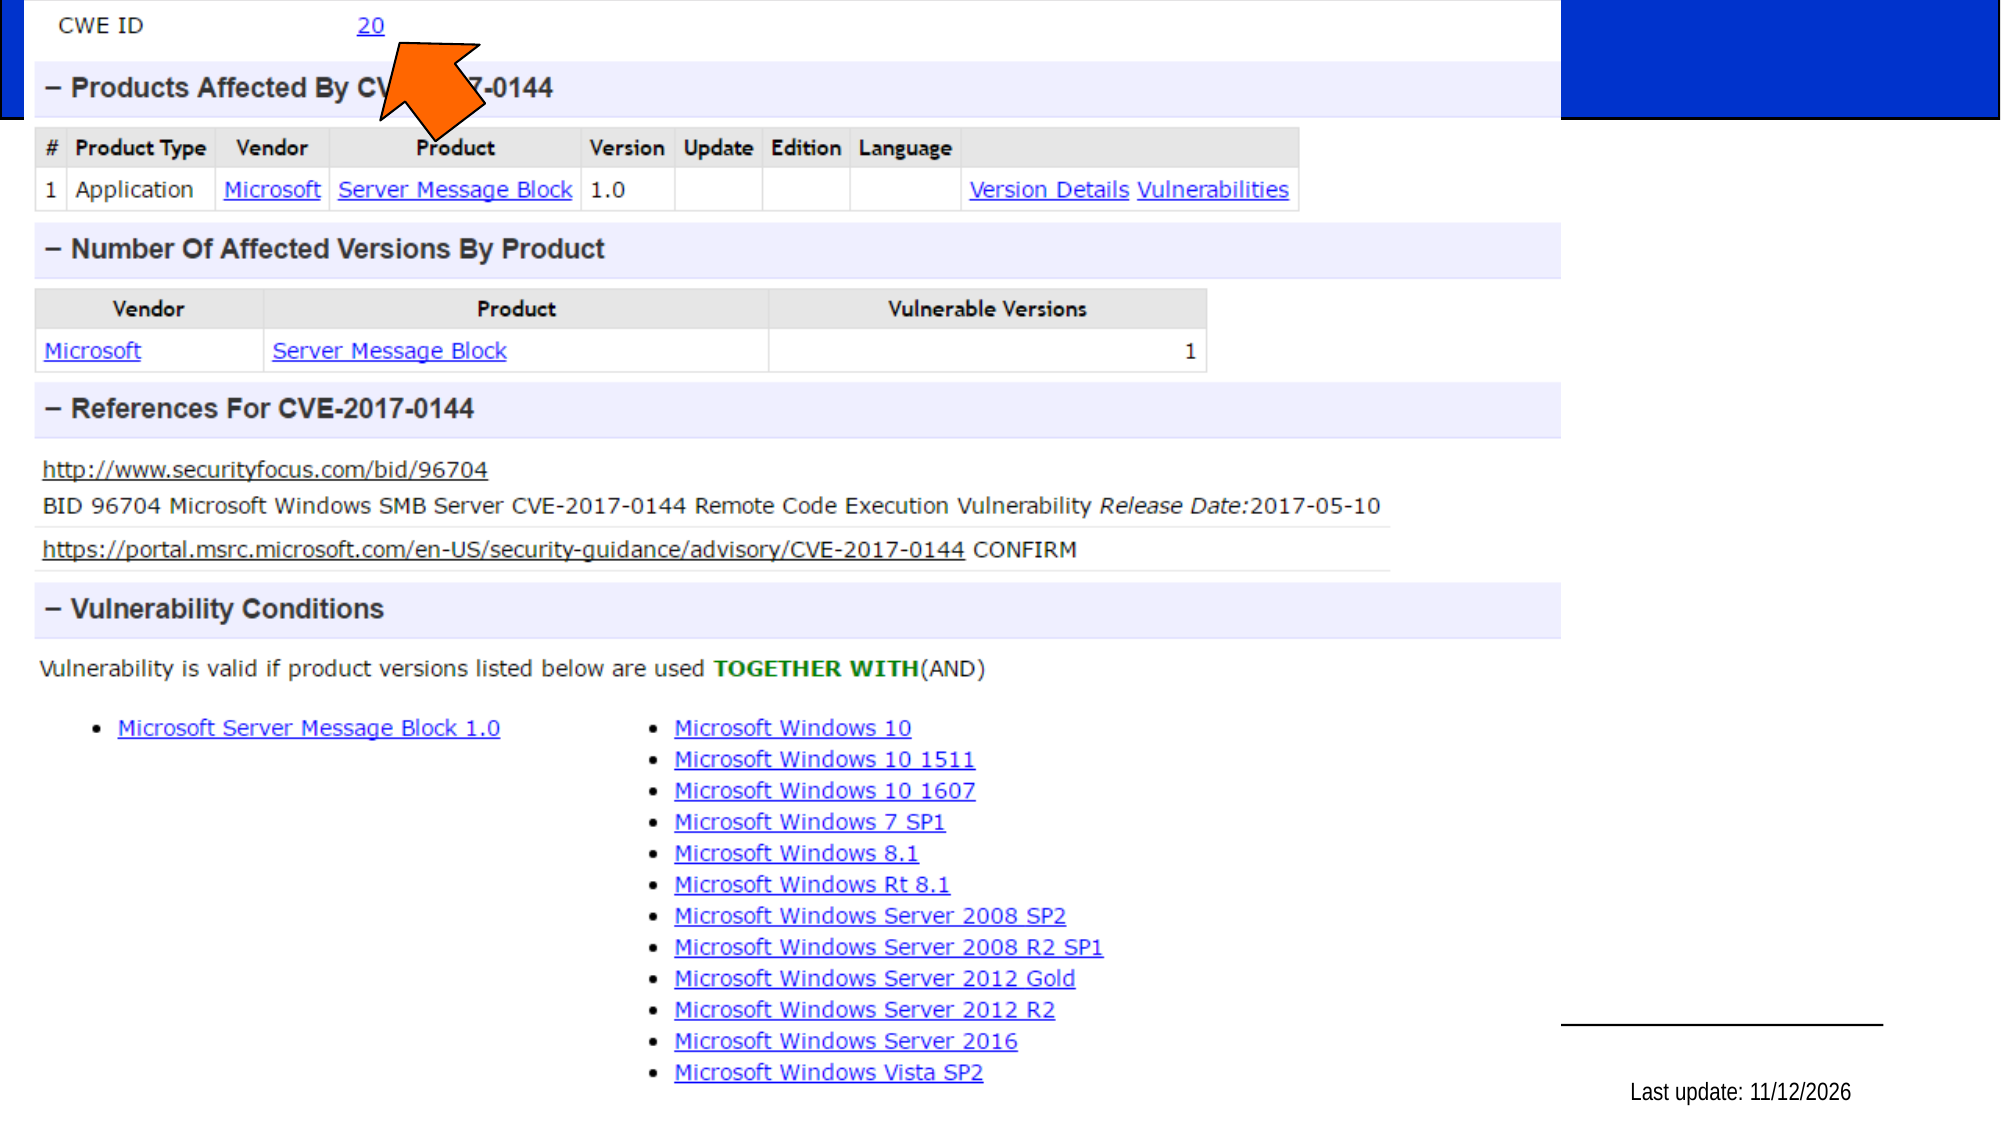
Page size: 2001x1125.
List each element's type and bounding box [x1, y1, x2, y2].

picture [24, 0, 1562, 1125]
